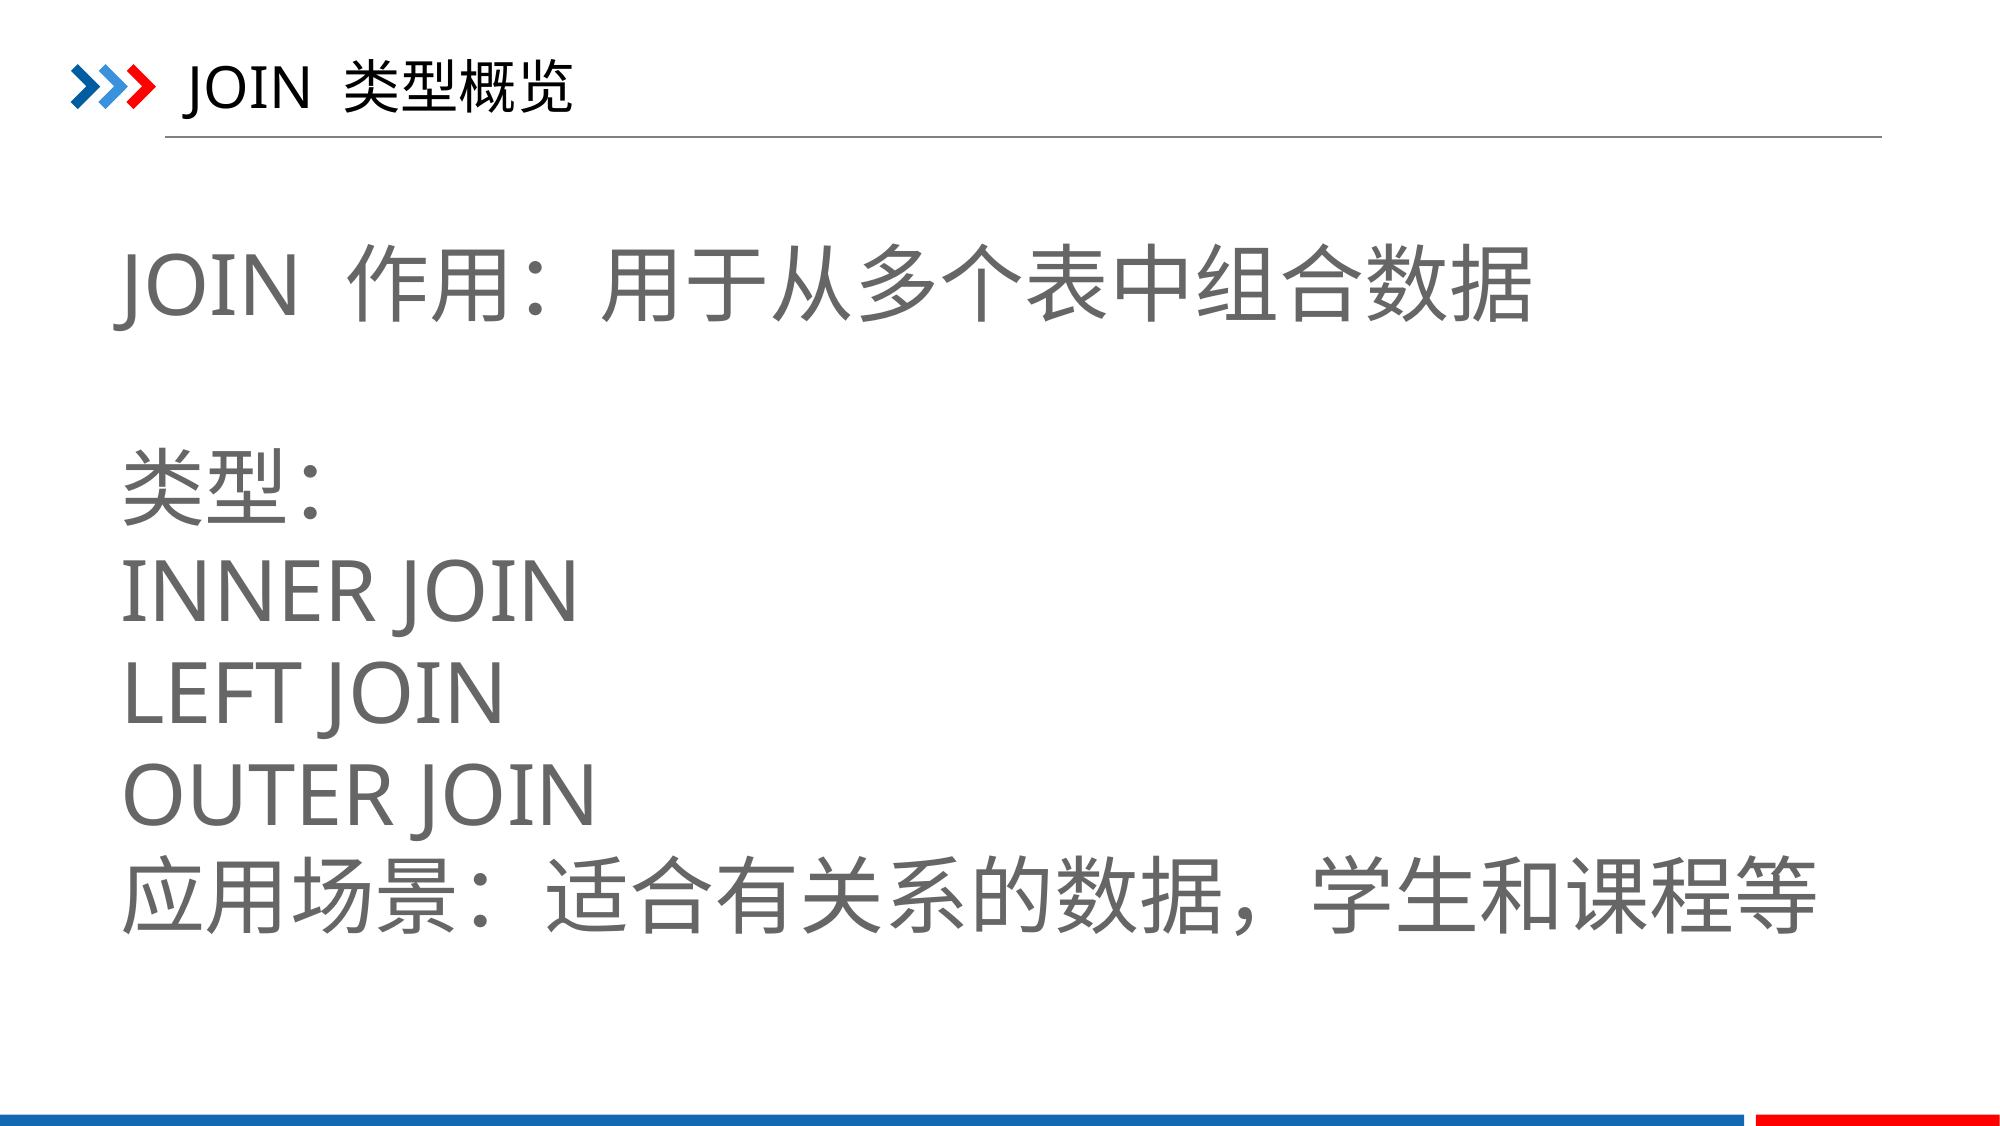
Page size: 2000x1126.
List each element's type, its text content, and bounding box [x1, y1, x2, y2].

text_box JOIN 类型概览 [173, 42, 1007, 128]
list JOIN 作用：用于从多个表中组合数据 类型： INNER JOIN LEFT JOIN OUTER JOIN 应用场景：适合有关系的数据，学生和课程等 [99, 219, 1900, 963]
